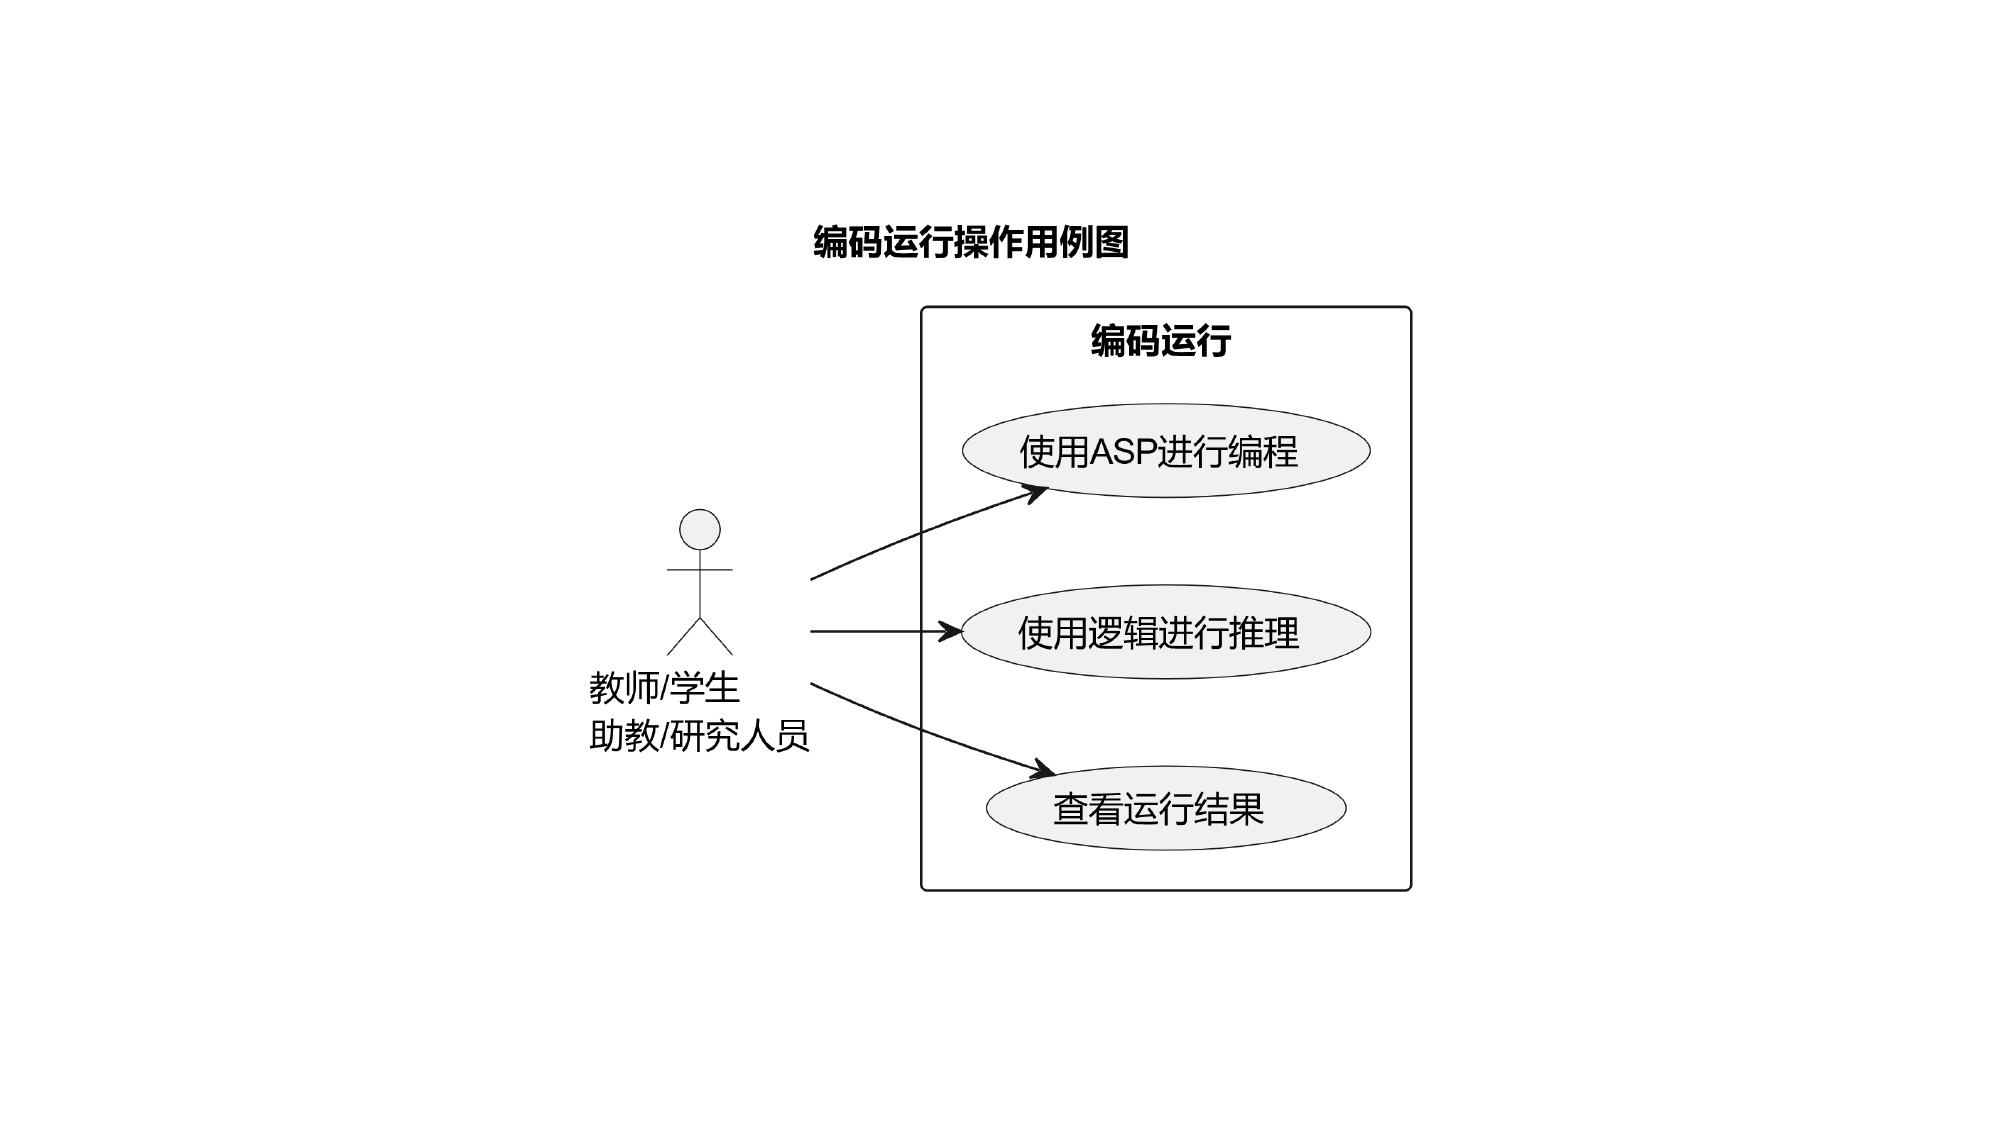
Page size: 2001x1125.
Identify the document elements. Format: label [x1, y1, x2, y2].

picture [574, 188, 1426, 905]
